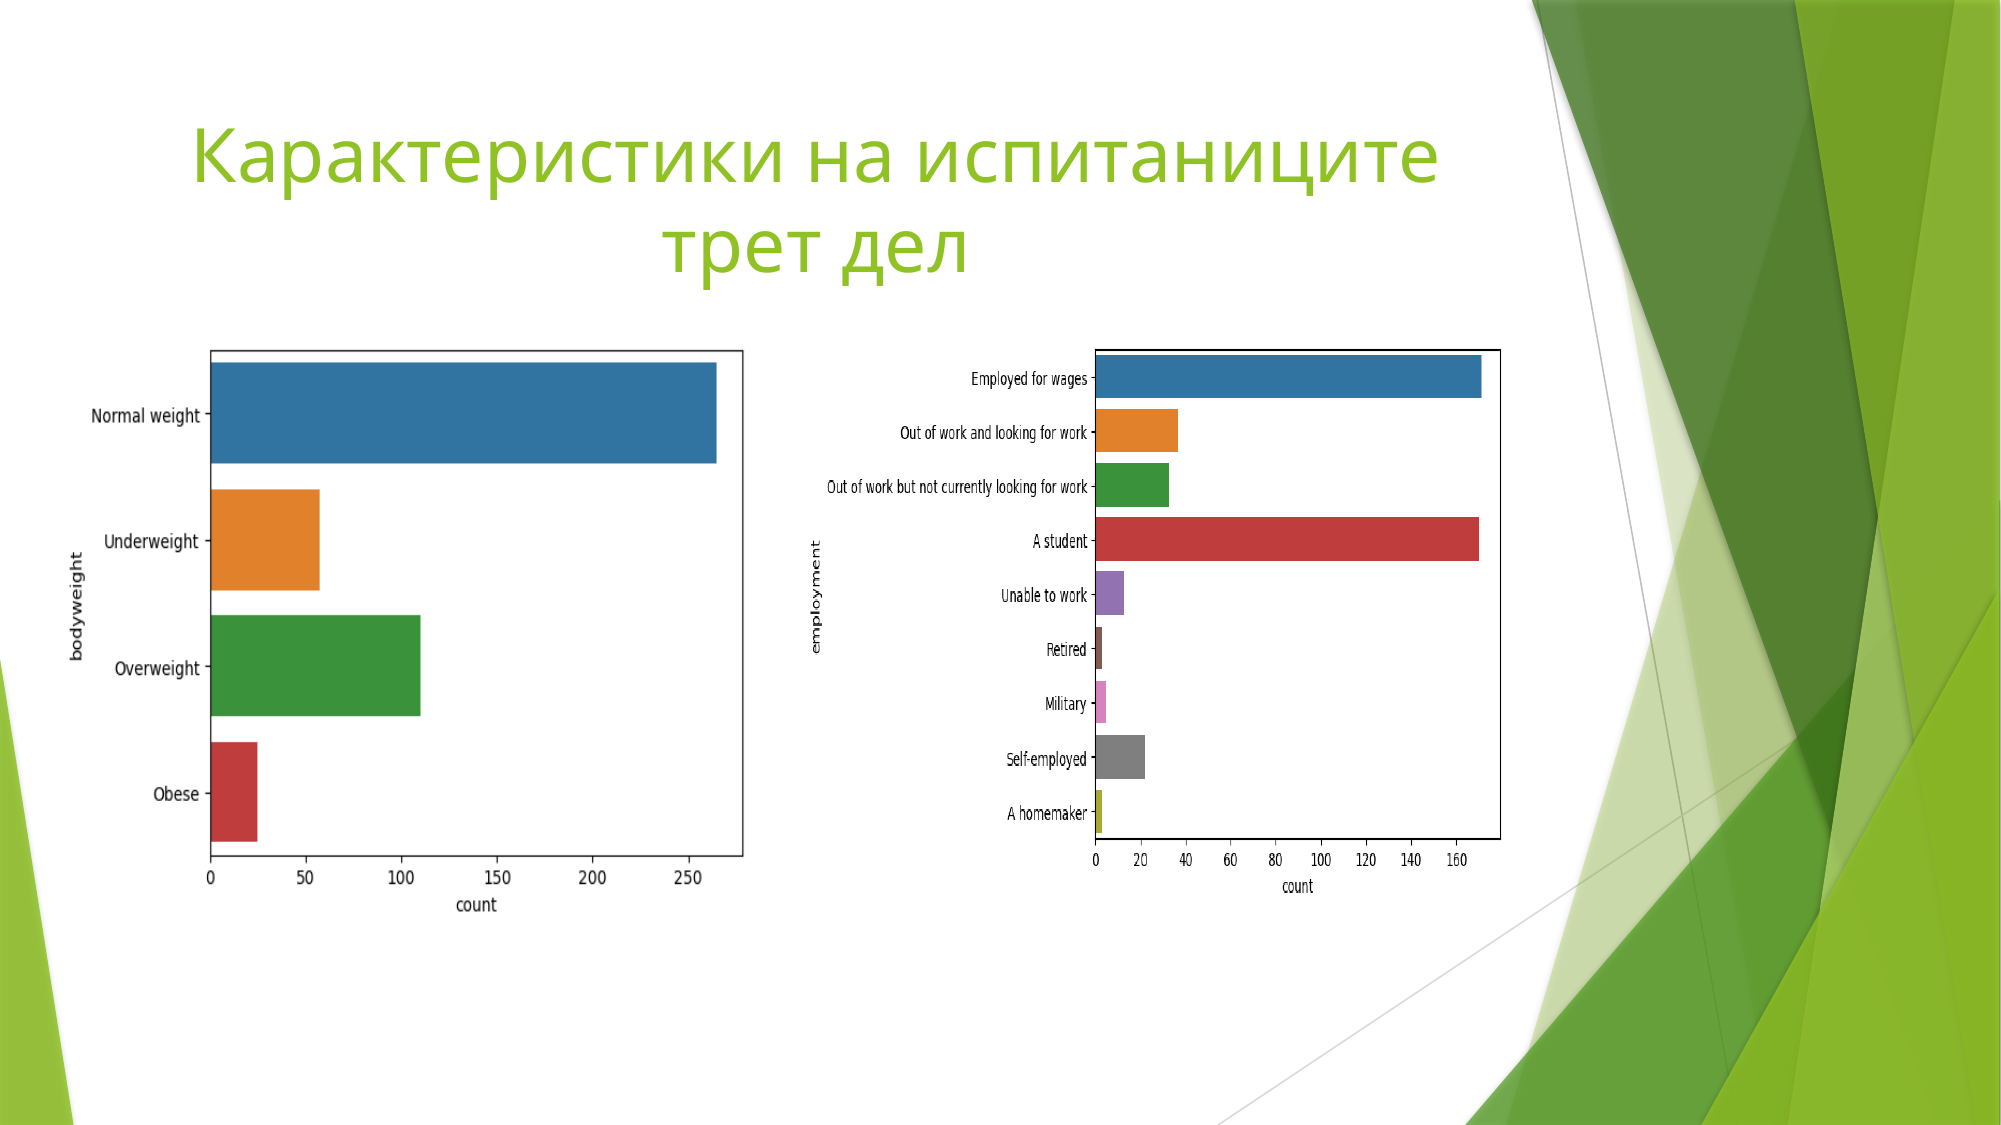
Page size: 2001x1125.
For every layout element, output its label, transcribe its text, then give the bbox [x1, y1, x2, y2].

picture [59, 338, 752, 929]
title Карактеристики на испитаниците трет дел [111, 99, 1522, 317]
picture [802, 338, 1508, 910]
